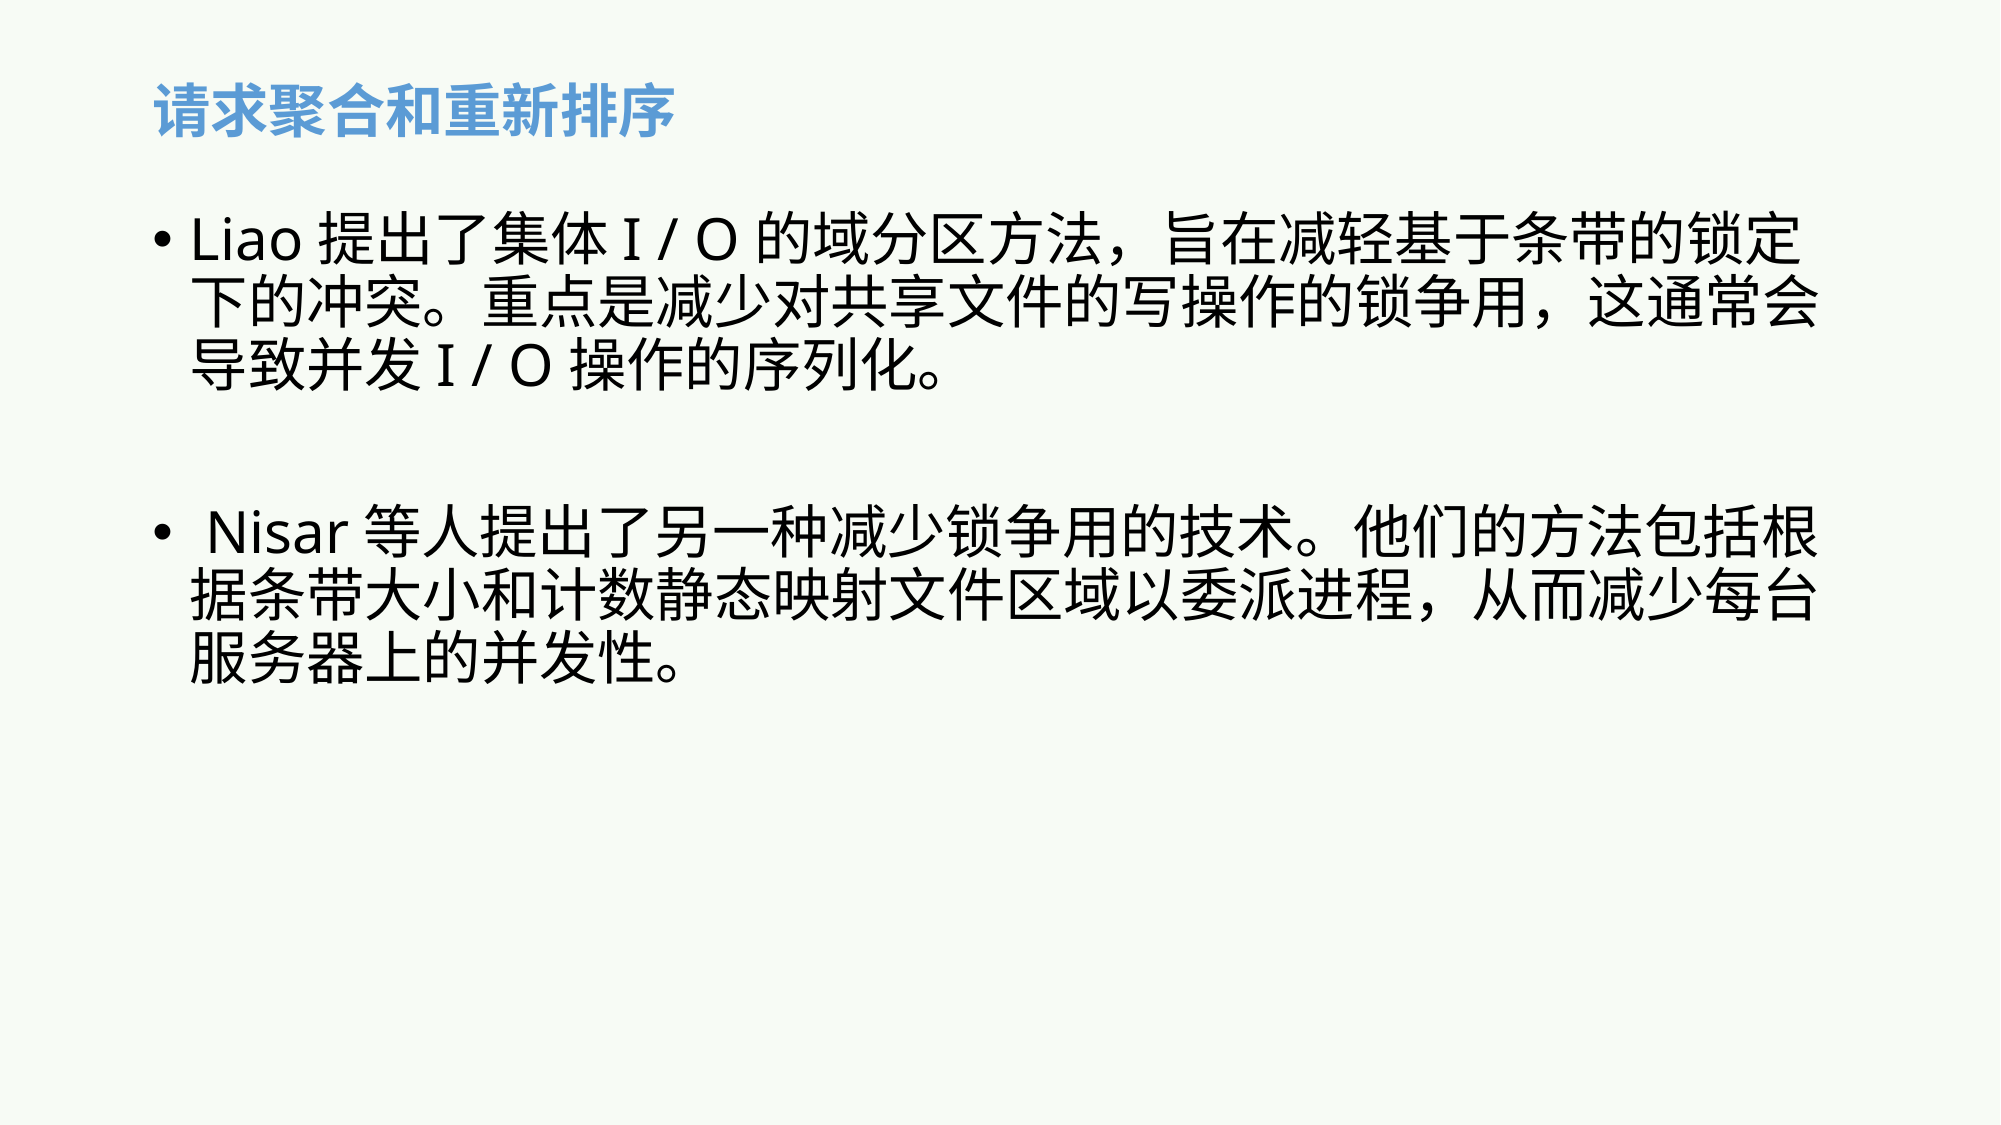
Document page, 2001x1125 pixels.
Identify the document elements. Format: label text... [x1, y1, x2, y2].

list Liao提出了集体I / O的域分区方法，旨在减轻基于条带的锁定下的冲突。重点是减少对共享文件的写操作的锁争用，这通常会导致并发I / O操作的序列化。 Nisar等人提出了另一种减少锁争用的技术。他们的方法包括根据条带大小和计数静态映射文件区域以委派进程，从而减少每台服务器上的并发性。 [137, 202, 1863, 1014]
title 请求聚合和重新排序 [137, 59, 1863, 202]
